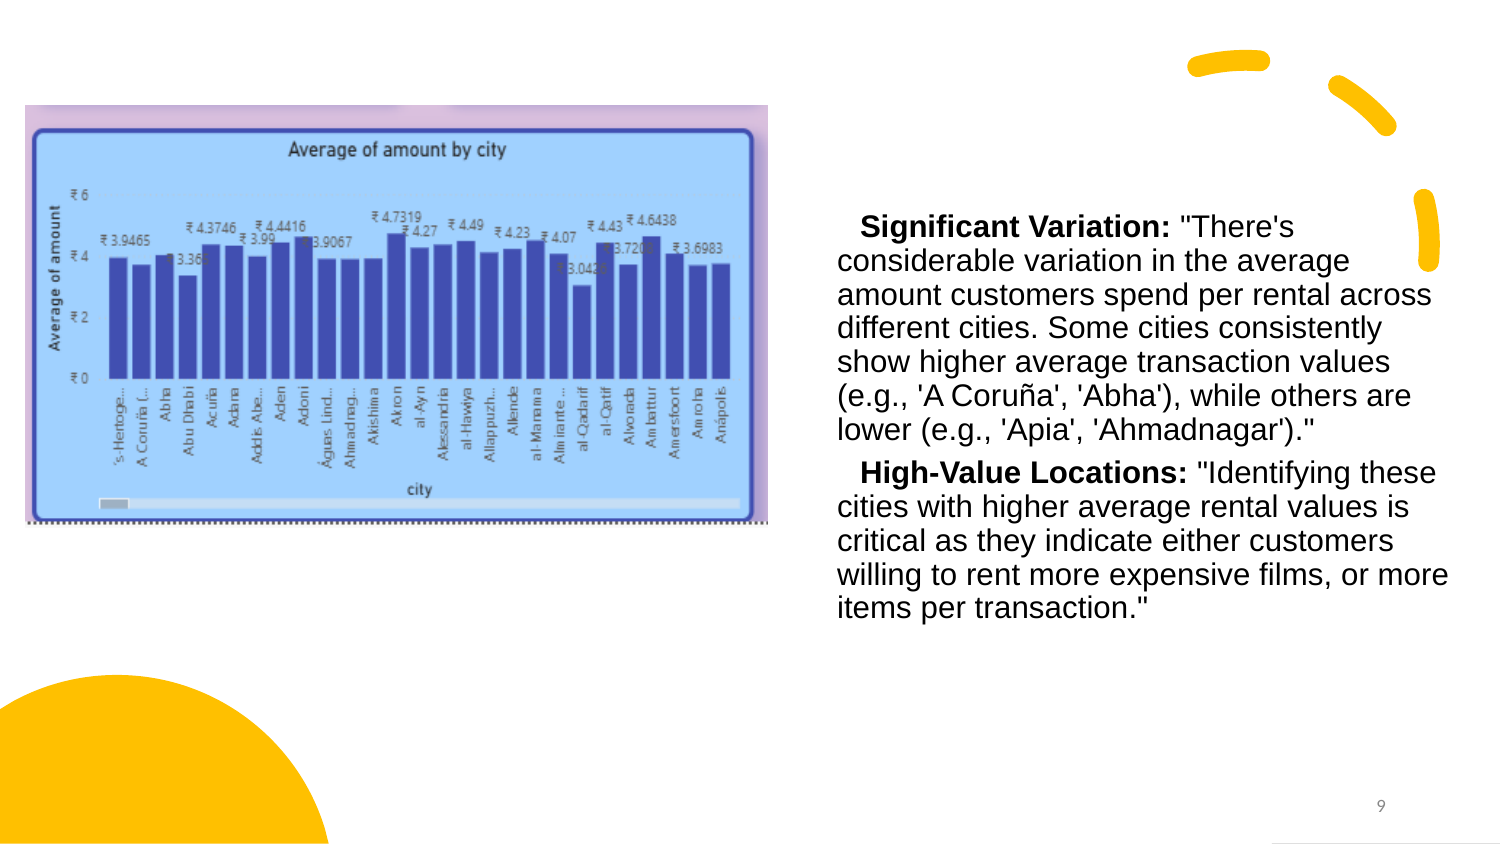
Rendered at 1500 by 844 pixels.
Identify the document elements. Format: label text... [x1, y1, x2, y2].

picture [25, 105, 768, 528]
text_box Significant Variation: "There's considerable variation in the average amount customers spend per rental across different cities. Some cities consistently show higher average transaction values (e.g., 'A Coruña', 'Abha'), while others are lower (e.g., 'Apia', 'Ahmadnagar')." High-Value Locations: "Identifying these cities with higher average rental values is critical as they indicate either customers willing to rent more expensive films, or more items per transaction." [825, 132, 1463, 716]
slide_number ‹#› [1059, 782, 1397, 827]
text_box [0, 0, 1500, 844]
text_box [1171, 60, 1392, 132]
text_box [0, 674, 329, 844]
